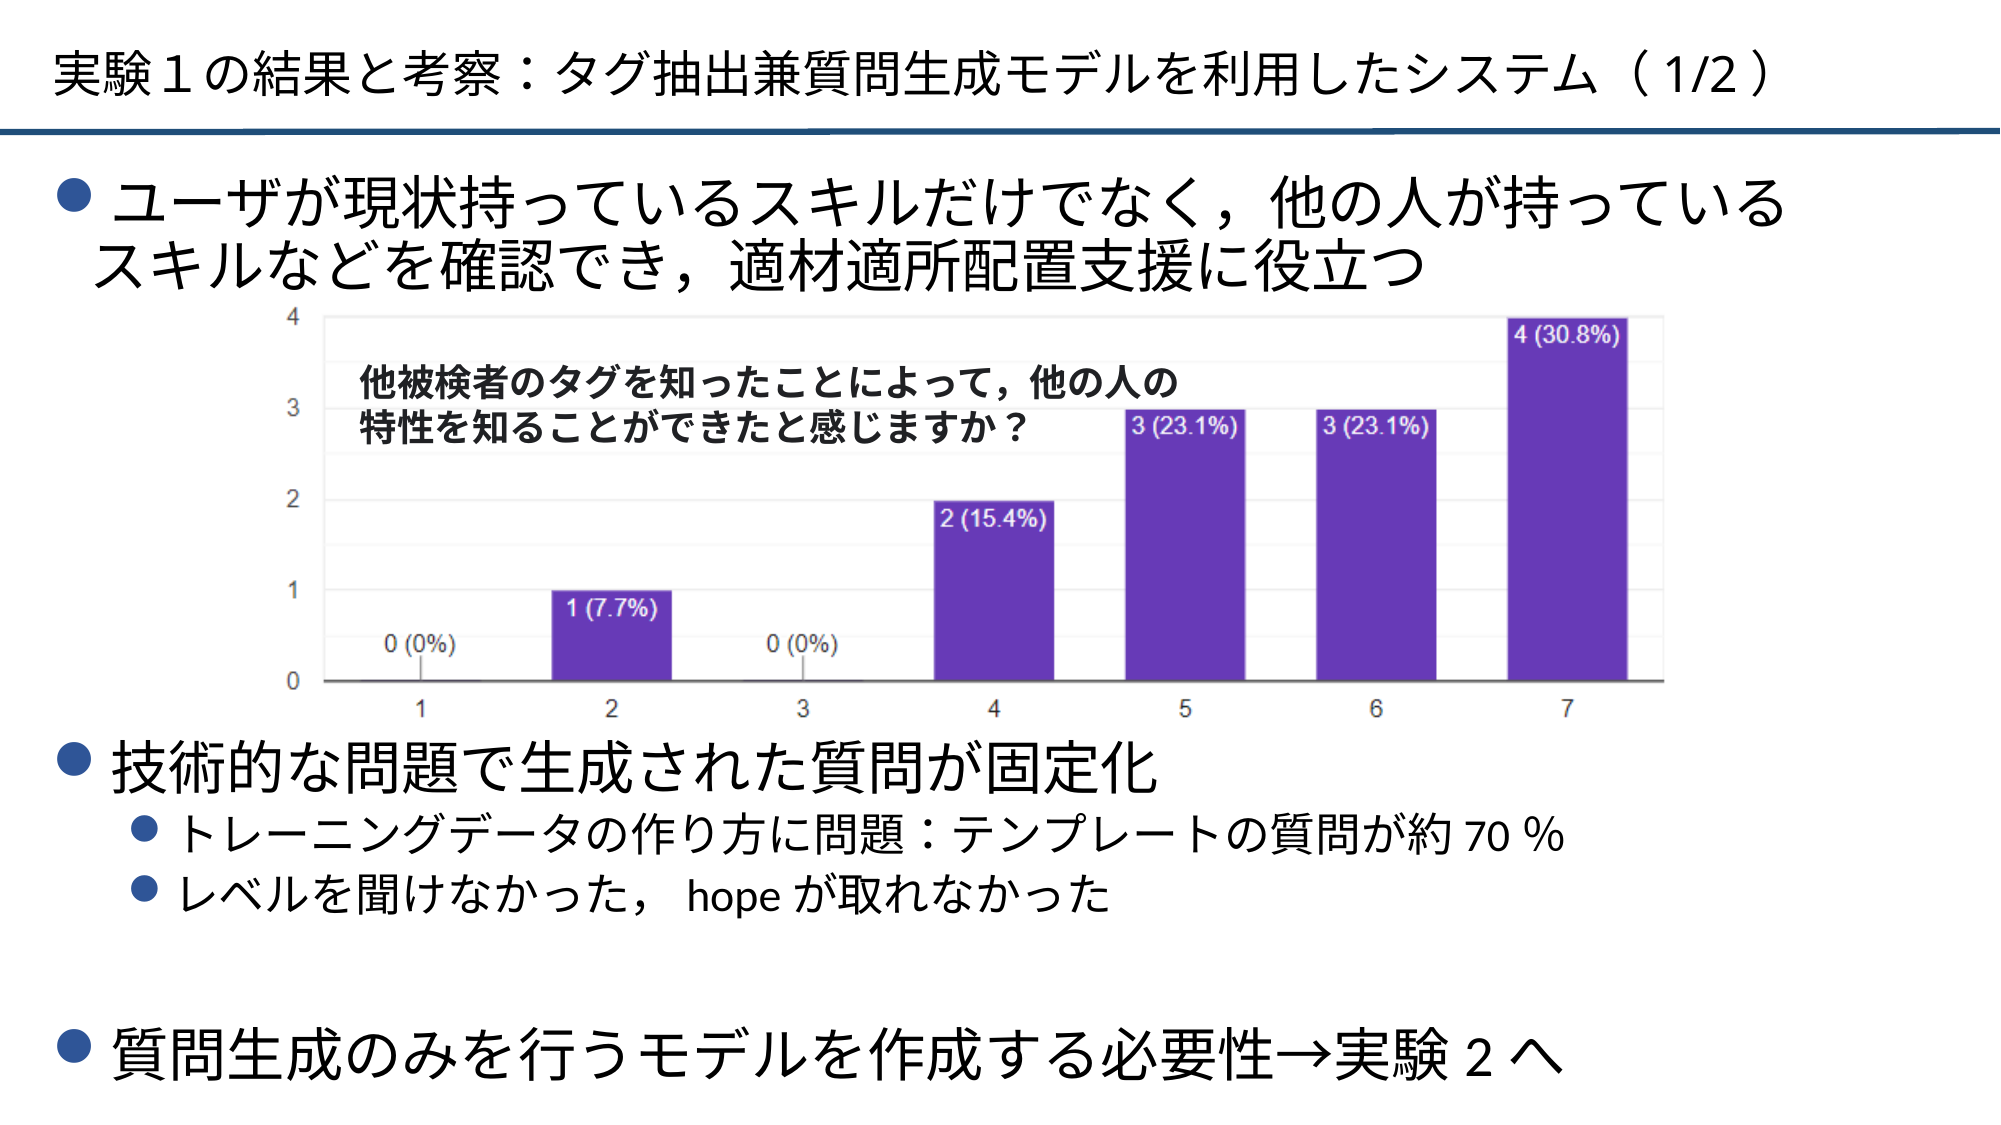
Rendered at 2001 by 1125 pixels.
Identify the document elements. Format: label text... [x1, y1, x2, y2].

title 実験１の結果と考察：タグ抽出兼質問生成モデルを利用したシステム（1/2） [37, 22, 2000, 132]
list ユーザが現状持っているスキルだけでなく，他の人が持っている スキルなどを確認でき，適材適所配置支援に役立つ 技術的な問題で生成された質問が固定化 トレーニングデータの作り方に問題：テンプレートの質問が約70％ レベルを聞けなかった，hopeが取れなかった 質問生成のみを行うモデルを作成する必要性→実験2へ [37, 166, 1891, 1103]
picture [259, 270, 1671, 763]
